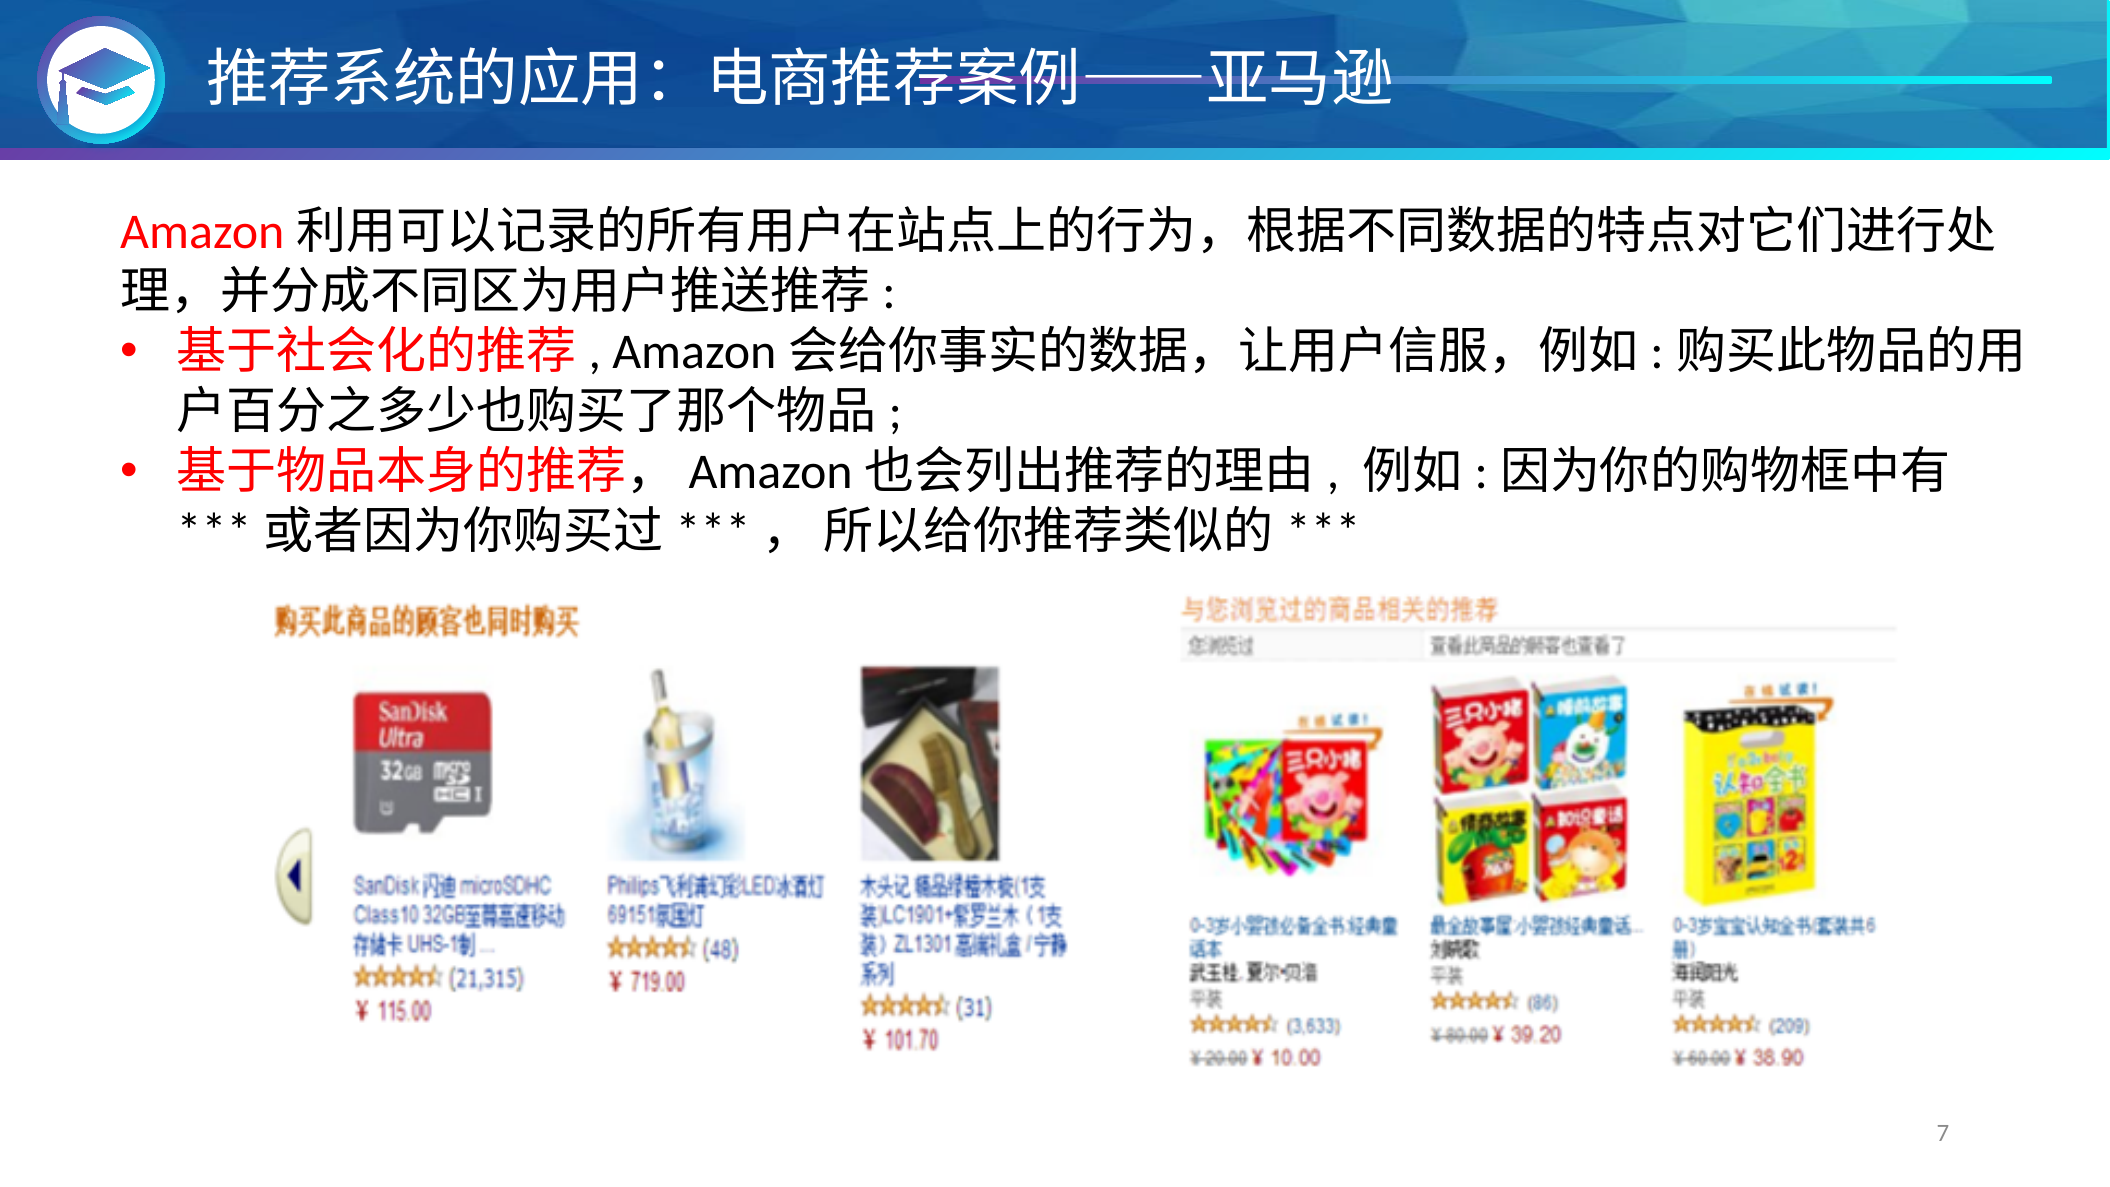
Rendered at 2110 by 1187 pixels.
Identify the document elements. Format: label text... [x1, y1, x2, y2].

picture [247, 571, 1902, 1095]
slide_number 7 [1489, 1099, 1965, 1163]
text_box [37, 16, 165, 144]
text_box Amazon利用可以记录的所有用户在站点上的行为，根据不同数据的特点对它们进行处理，并分成不同区为用户推送推荐: 基于社会化的推荐, Amazon会给你事实的数据，让用户信服，例如:购买此物品的用户百分之多少也购买了那个物品; 基于物品本身的推荐，Amazon也会列出推荐的理由, 例如:因为你的购物框中有***或者因为你购买过***， 所以给你推荐类似的*** [105, 191, 2052, 567]
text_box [0, 0, 2110, 160]
